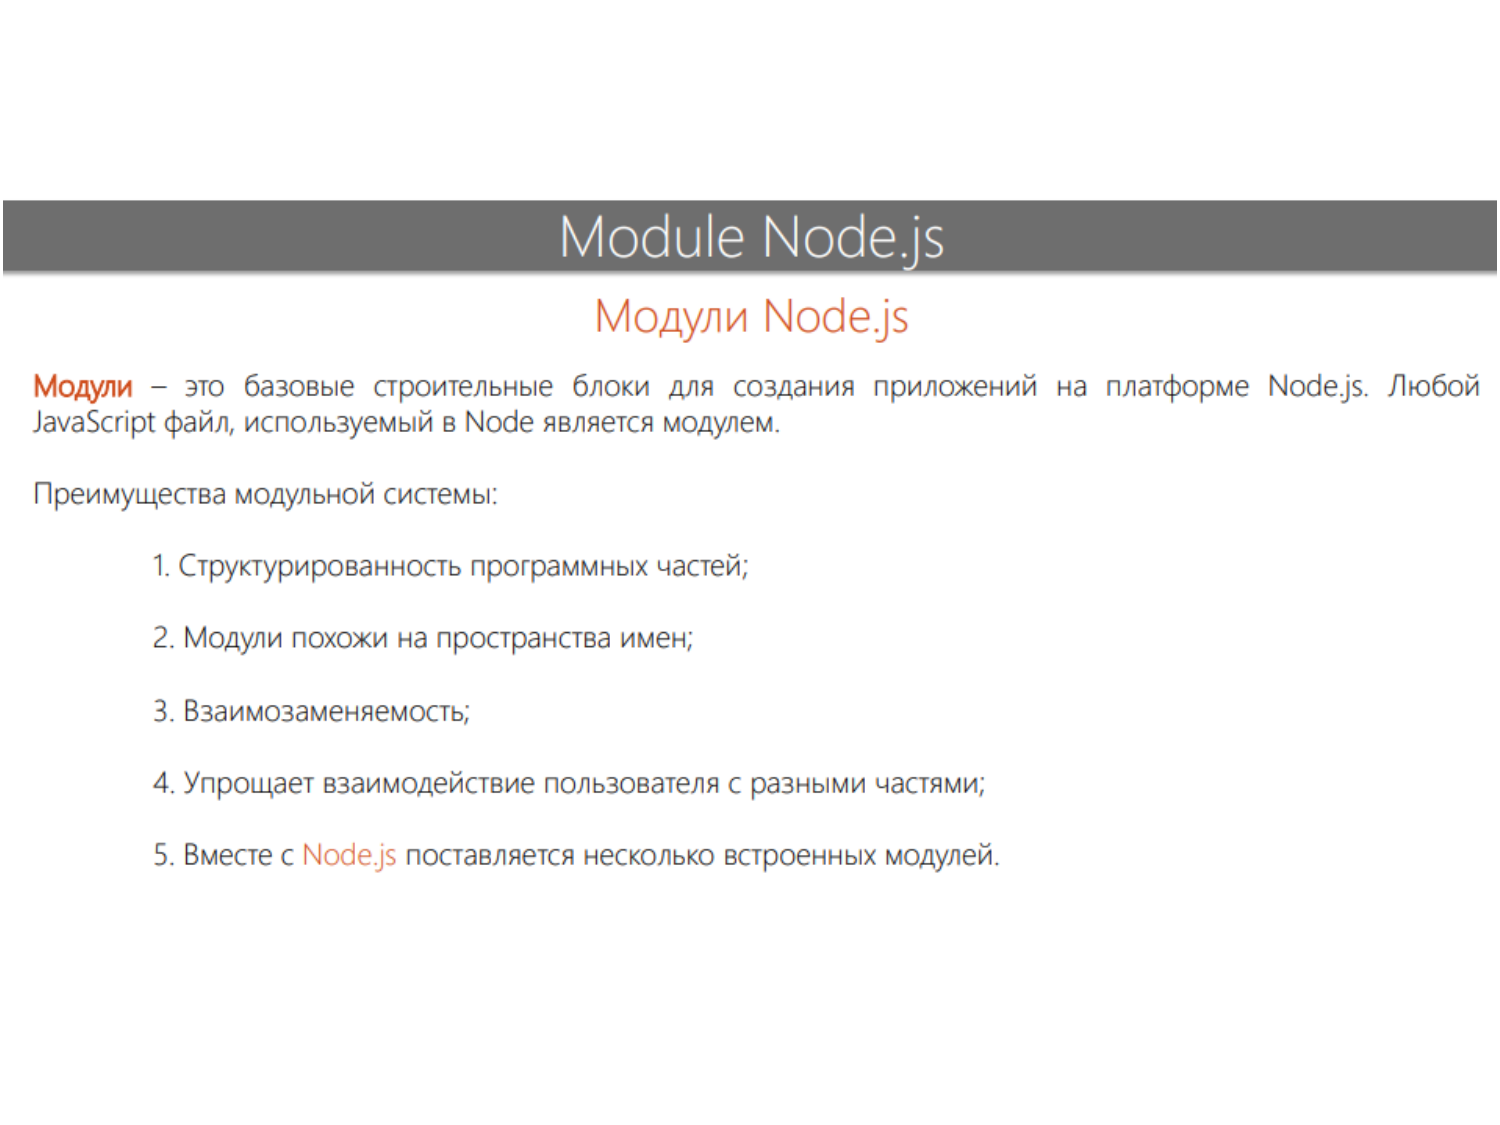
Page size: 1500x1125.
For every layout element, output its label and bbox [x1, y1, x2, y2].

picture [3, 184, 1497, 941]
